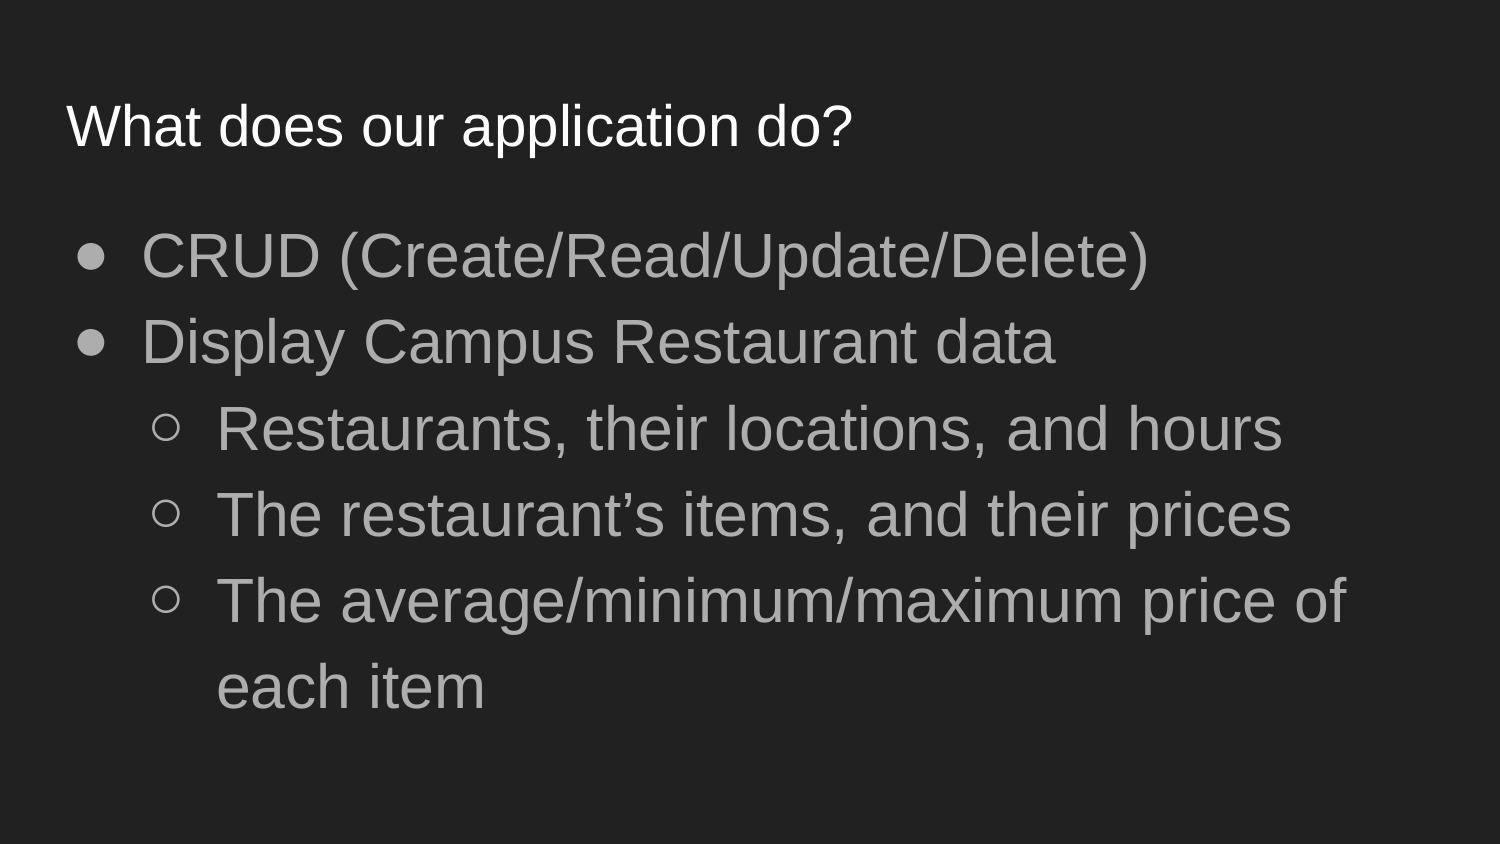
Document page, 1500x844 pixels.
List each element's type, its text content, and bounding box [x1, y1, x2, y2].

list CRUD (Create/Read/Update/Delete) Display Campus Restaurant data Restaurants, their locations, and hours The restaurant’s items, and their prices The average/minimum/maximum price of each item [51, 189, 1449, 750]
title What does our application do? [51, 72, 1449, 167]
